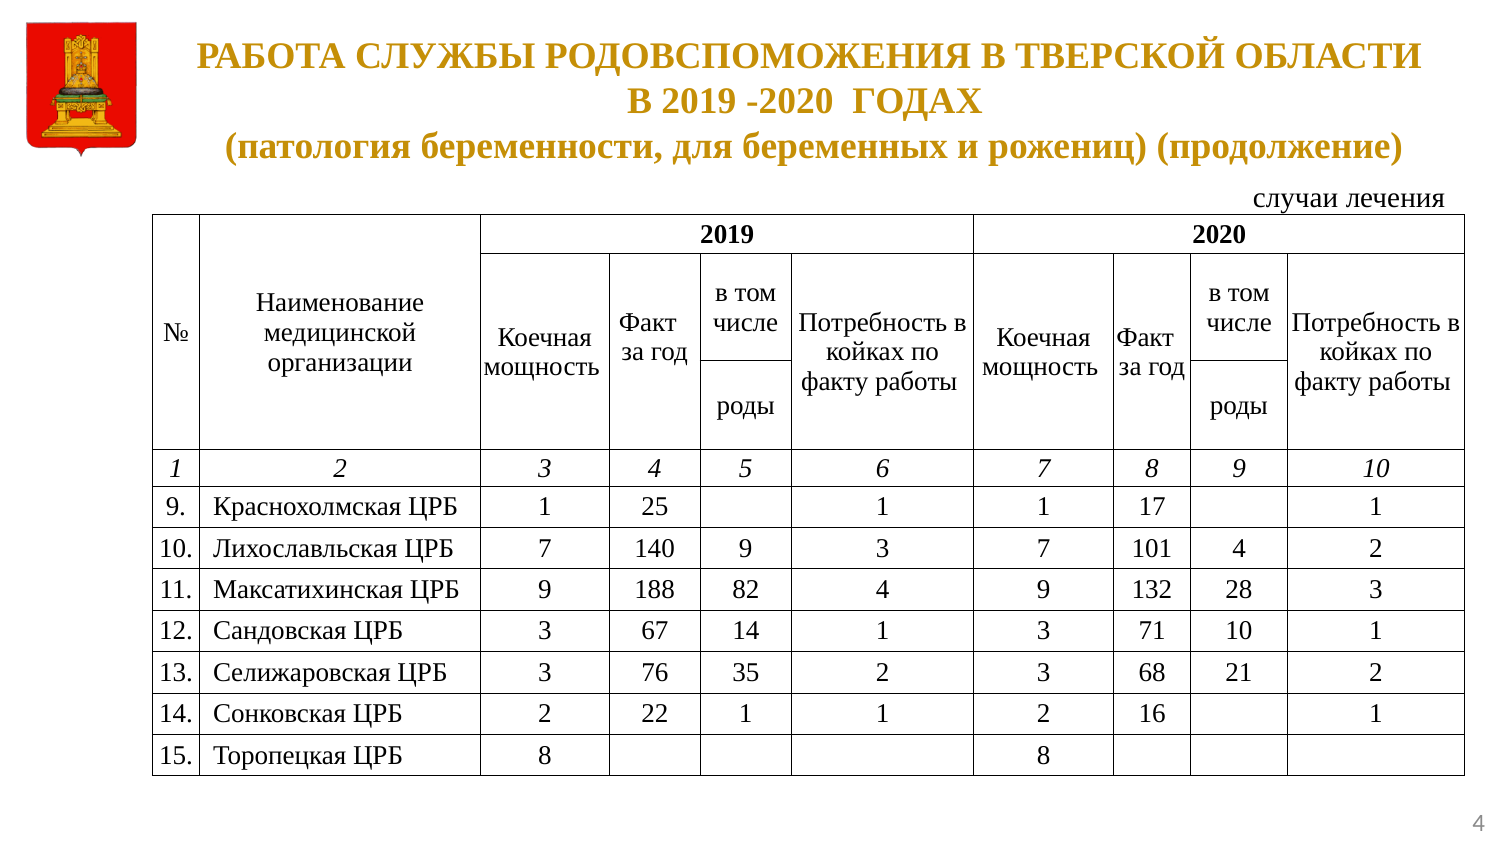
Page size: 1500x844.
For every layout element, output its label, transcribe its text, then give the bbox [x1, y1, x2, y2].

table_cell Факт за год [1114, 254, 1190, 449]
table_header № [153, 215, 199, 449]
picture [23, 14, 144, 165]
table_cell 1 [153, 450, 199, 486]
table_cell 9. [153, 487, 199, 527]
table_cell [701, 735, 791, 775]
table_cell 13. [153, 652, 199, 693]
table_cell 9 [701, 528, 791, 568]
table_cell Максатихинская ЦРБ [200, 569, 480, 610]
text_box случаи лечения [1237, 170, 1461, 221]
table_cell 10. [153, 528, 199, 568]
table_cell 12. [153, 611, 199, 651]
table_cell 1 [701, 694, 791, 734]
table_cell 1 [1288, 487, 1464, 527]
table_cell Селижаровская ЦРБ [200, 652, 480, 693]
table_cell 11. [153, 569, 199, 610]
table_cell 1 [1288, 611, 1464, 651]
table_cell 140 [610, 528, 700, 568]
table_cell 3 [974, 611, 1113, 651]
table_cell 1 [974, 487, 1113, 527]
table_cell Сандовская ЦРБ [200, 611, 480, 651]
table_cell в том числе [1191, 254, 1287, 360]
table_cell 6 [792, 450, 973, 486]
table_cell 8 [974, 735, 1113, 775]
table_cell 10 [1191, 611, 1287, 651]
table_cell 3 [481, 450, 609, 486]
table_cell 3 [792, 528, 973, 568]
table_cell в том числе [701, 254, 791, 360]
table_cell 76 [610, 652, 700, 693]
table_cell 5 [701, 450, 791, 486]
table_cell 4 [610, 450, 700, 486]
table_header Наименование медицинской организации [200, 215, 480, 449]
table_cell 21 [1191, 652, 1287, 693]
table_cell 9 [481, 569, 609, 610]
table_cell 4 [792, 569, 973, 610]
table_header 2019 [481, 215, 973, 253]
table_cell 16 [1114, 694, 1190, 734]
text_box РАБОТА СЛУЖБЫ РОДОВСПОМОЖЕНИЯ В ТВЕРСКОЙ ОБЛАСТИ В 2019 -2020 ГОДАХ (патология беременности, для беременных и рожениц) (продолжение) [152, 23, 1477, 138]
table_cell Сонковская ЦРБ [200, 694, 480, 734]
table_cell 2 [1288, 652, 1464, 693]
table_cell 2 [481, 694, 609, 734]
table_cell 3 [1288, 569, 1464, 610]
table_cell 7 [974, 450, 1113, 486]
table_cell 132 [1114, 569, 1190, 610]
table_cell роды [1191, 361, 1287, 449]
slide_number 4 [1098, 798, 1500, 844]
table_cell Факт за год [610, 254, 700, 449]
table_cell 67 [610, 611, 700, 651]
table_cell 25 [610, 487, 700, 527]
table_cell 7 [481, 528, 609, 568]
table_cell 2 [200, 450, 480, 486]
table_cell Краснохолмская ЦРБ [200, 487, 480, 527]
table_cell 188 [610, 569, 700, 610]
table_cell 68 [1114, 652, 1190, 693]
table_cell 3 [481, 611, 609, 651]
table_cell 3 [481, 652, 609, 693]
table_cell [1191, 487, 1287, 527]
table_cell 15. [153, 735, 199, 775]
table_cell 82 [701, 569, 791, 610]
table_cell 8 [481, 735, 609, 775]
table_cell [610, 735, 700, 775]
table_cell [1288, 735, 1464, 775]
table_cell 14. [153, 694, 199, 734]
table_cell 101 [1114, 528, 1190, 568]
table_cell [792, 735, 973, 775]
table_cell 1 [481, 487, 609, 527]
table_cell 1 [1288, 694, 1464, 734]
table_cell роды [701, 361, 791, 449]
table_cell Коечная мощность [481, 254, 609, 449]
table_cell 1 [792, 611, 973, 651]
table_cell Потребность в койках по факту работы [1288, 254, 1464, 449]
table_cell 35 [701, 652, 791, 693]
table_cell Торопецкая ЦРБ [200, 735, 480, 775]
table_cell 71 [1114, 611, 1190, 651]
table_cell Коечная мощность [974, 254, 1113, 449]
table_cell 2 [1288, 528, 1464, 568]
table_cell 9 [1191, 450, 1287, 486]
table_cell 22 [610, 694, 700, 734]
table_cell 2 [974, 694, 1113, 734]
table_cell Потребность в койках по факту работы [792, 254, 973, 449]
table_cell 8 [1114, 450, 1190, 486]
table_header 2020 [974, 215, 1464, 253]
table_cell [1191, 735, 1287, 775]
table_cell 7 [974, 528, 1113, 568]
table_cell 1 [792, 694, 973, 734]
table_cell 1 [792, 487, 973, 527]
table_cell Лихославльская ЦРБ [200, 528, 480, 568]
table_cell 4 [1191, 528, 1287, 568]
table_cell 10 [1288, 450, 1464, 486]
table_cell 28 [1191, 569, 1287, 610]
table_cell 14 [701, 611, 791, 651]
table_cell 9 [974, 569, 1113, 610]
table_cell [1191, 694, 1287, 734]
table_cell 2 [792, 652, 973, 693]
table_cell 17 [1114, 487, 1190, 527]
table_cell 3 [974, 652, 1113, 693]
table_cell [1114, 735, 1190, 775]
table_cell [701, 487, 791, 527]
